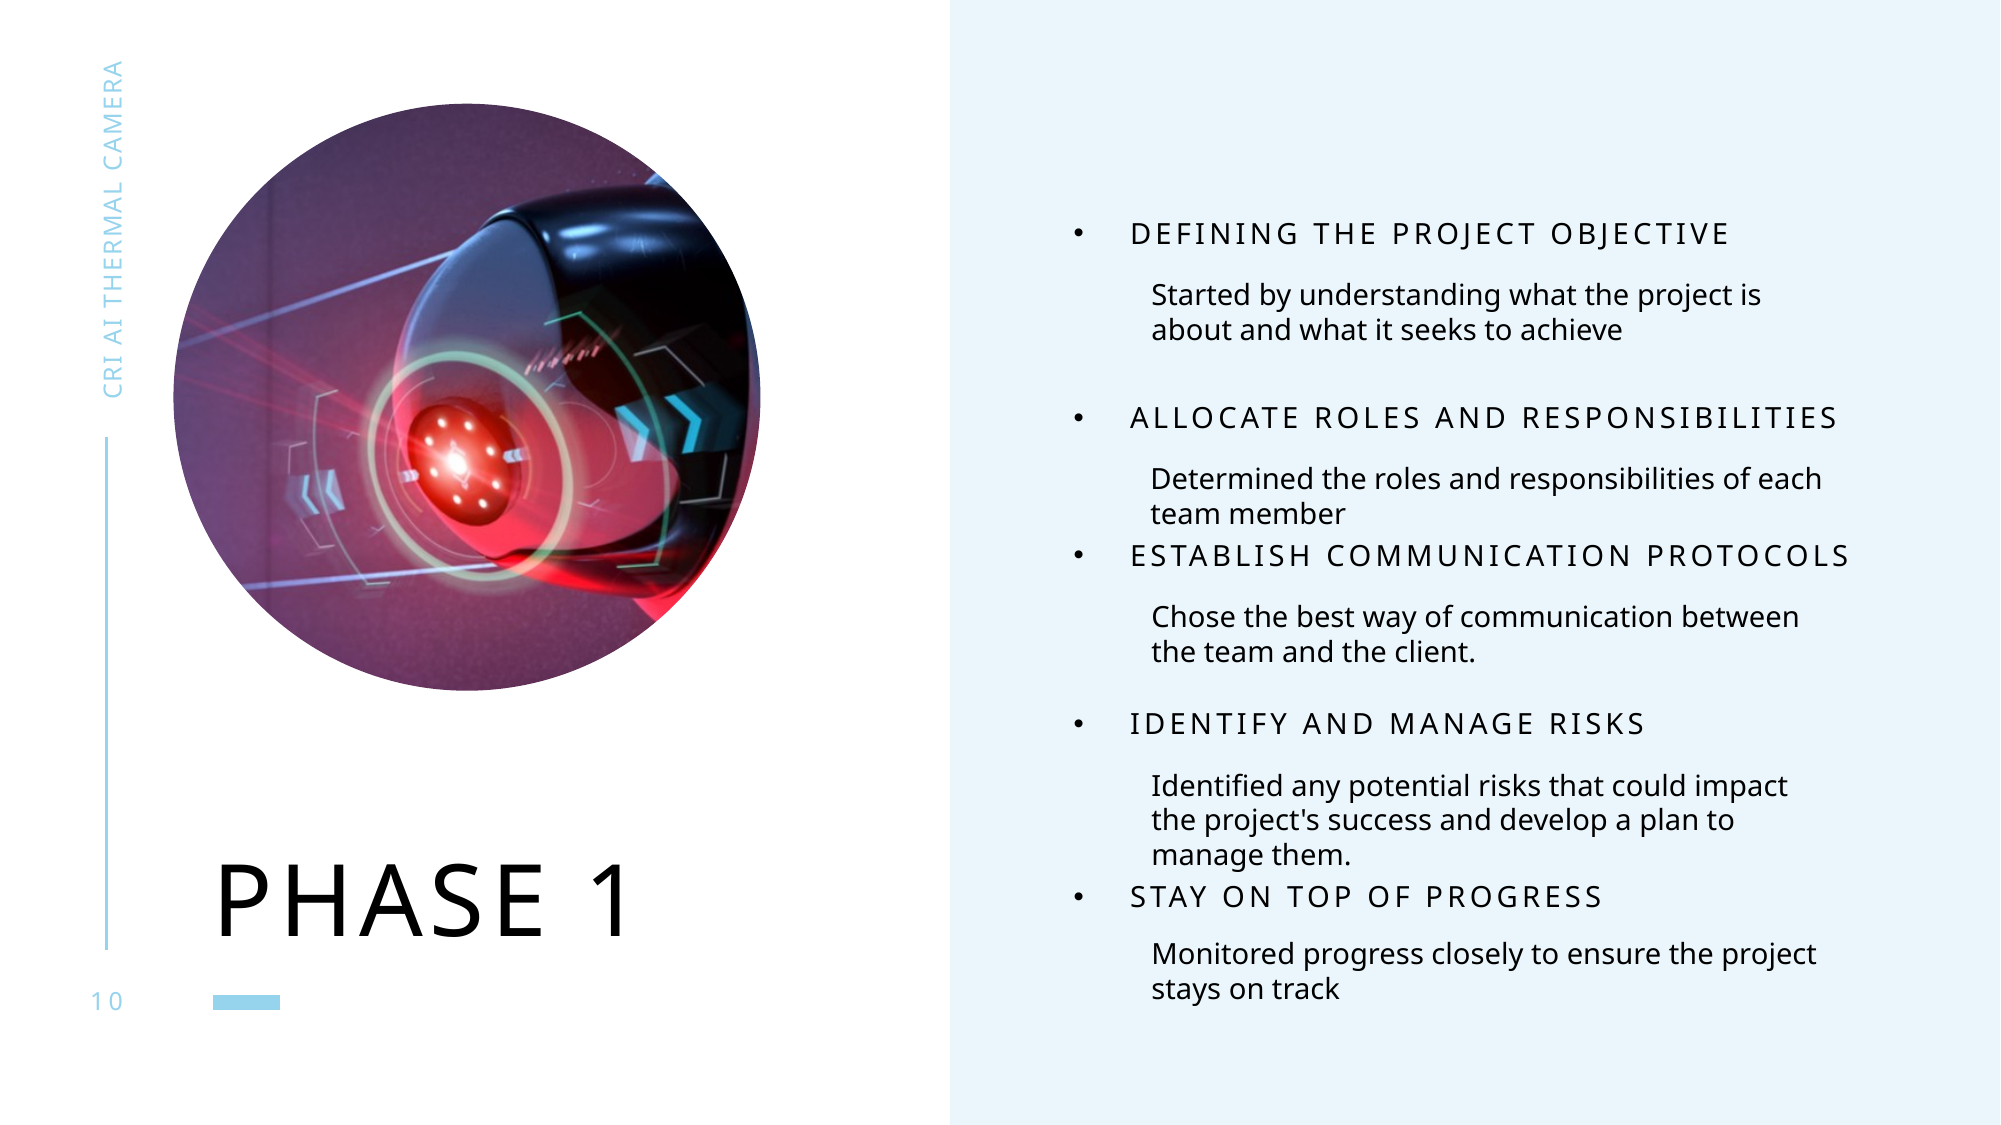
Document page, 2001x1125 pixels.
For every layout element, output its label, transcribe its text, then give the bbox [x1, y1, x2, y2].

text_box Determined the roles and responsibilities of each team member [1150, 460, 1844, 538]
text_box Defining the project objective [1073, 193, 1749, 251]
text_box Allocate roles and responsibilities [1073, 377, 1874, 435]
slide_number 10 [68, 987, 144, 1018]
text_box Monitored progress closely to ensure the project stays on track [1151, 935, 1827, 1013]
text_box Started by understanding what the project is about and what it seeks to achieve [1151, 276, 1827, 354]
text_box Stay on top of progress [1073, 856, 1874, 914]
text_box Identified any potential risks that could impact the project's success and develop a plan to manage them. [1151, 766, 1827, 844]
footer CRI AI THERMAL CAMERA [90, 39, 133, 400]
title PHASE 1 [213, 658, 896, 959]
text_box Chose the best way of communication between the team and the client. [1151, 598, 1827, 676]
picture [173, 103, 761, 691]
text_box Establish communication protocols [1073, 515, 1874, 573]
text_box Identify and manage risks [1073, 683, 1874, 741]
